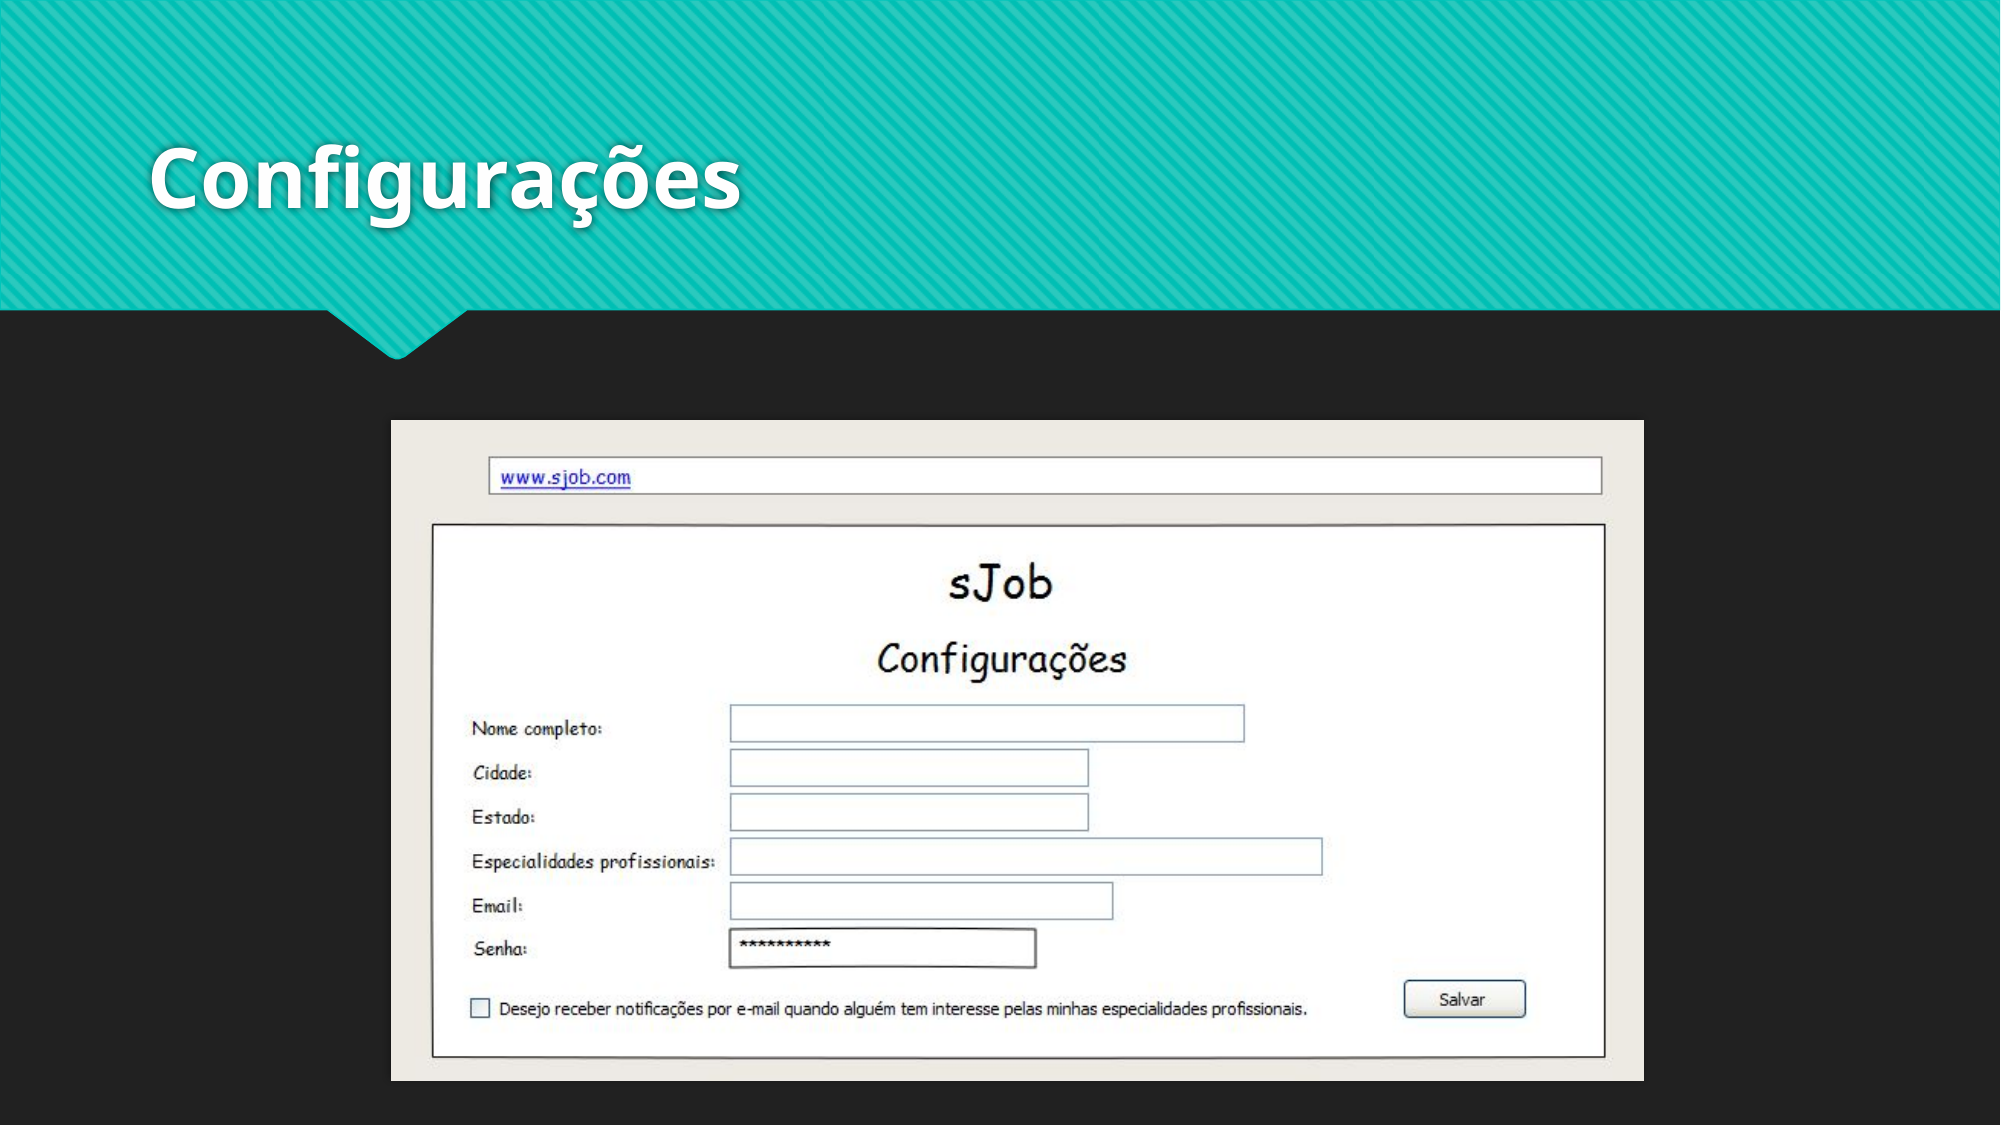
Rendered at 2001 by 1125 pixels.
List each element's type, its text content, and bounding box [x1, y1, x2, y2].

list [390, 420, 1644, 1081]
title Configurações [132, 73, 1868, 233]
